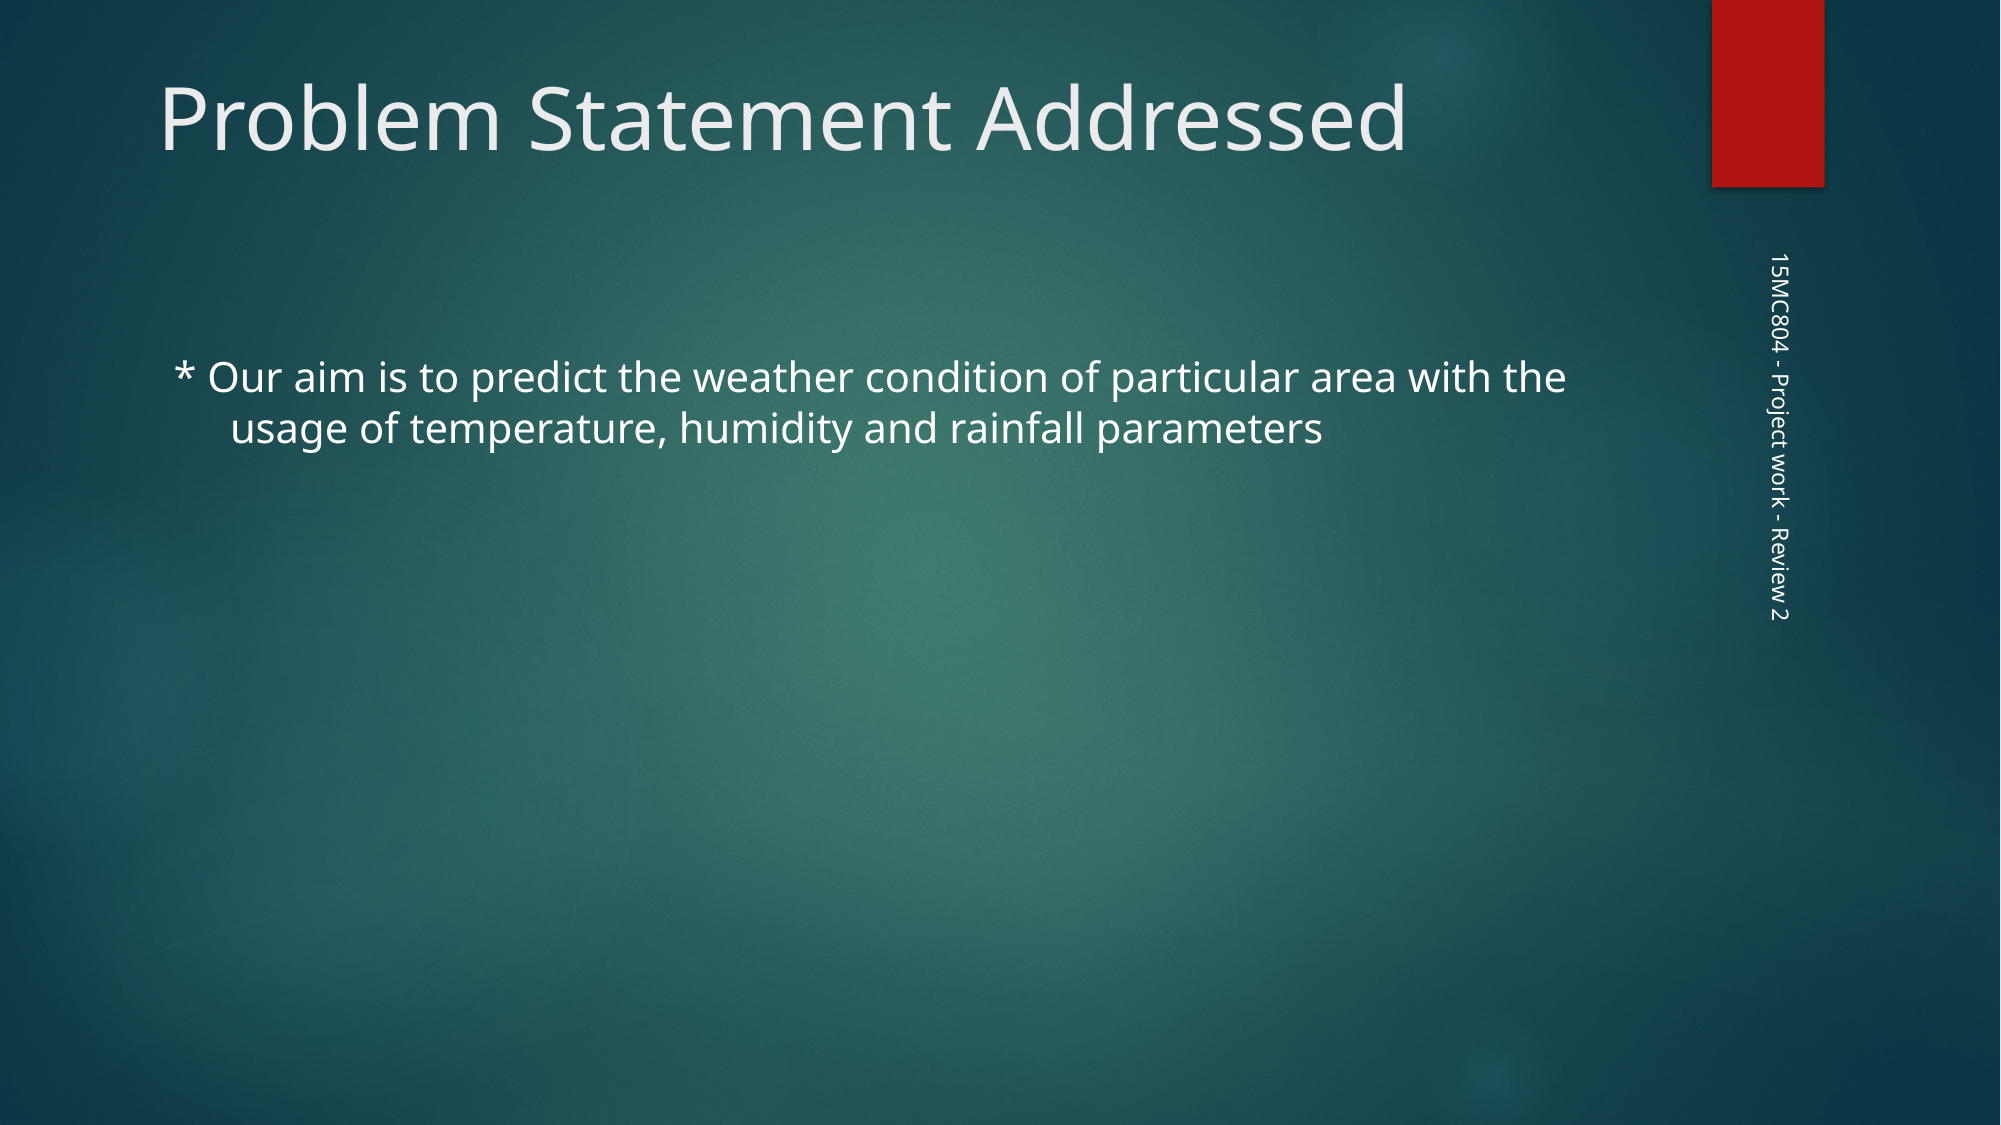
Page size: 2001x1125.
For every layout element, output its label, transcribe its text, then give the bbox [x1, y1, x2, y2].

list * Our aim is to predict the weather condition of particular area with the usage of temperature, humidity and rainfall parameters [158, 272, 1711, 987]
picture [0, 0, 2001, 1125]
footer 15MC804 - Project work - Review 2 [1760, 237, 1811, 871]
title Problem Statement Addressed [142, 55, 1868, 273]
